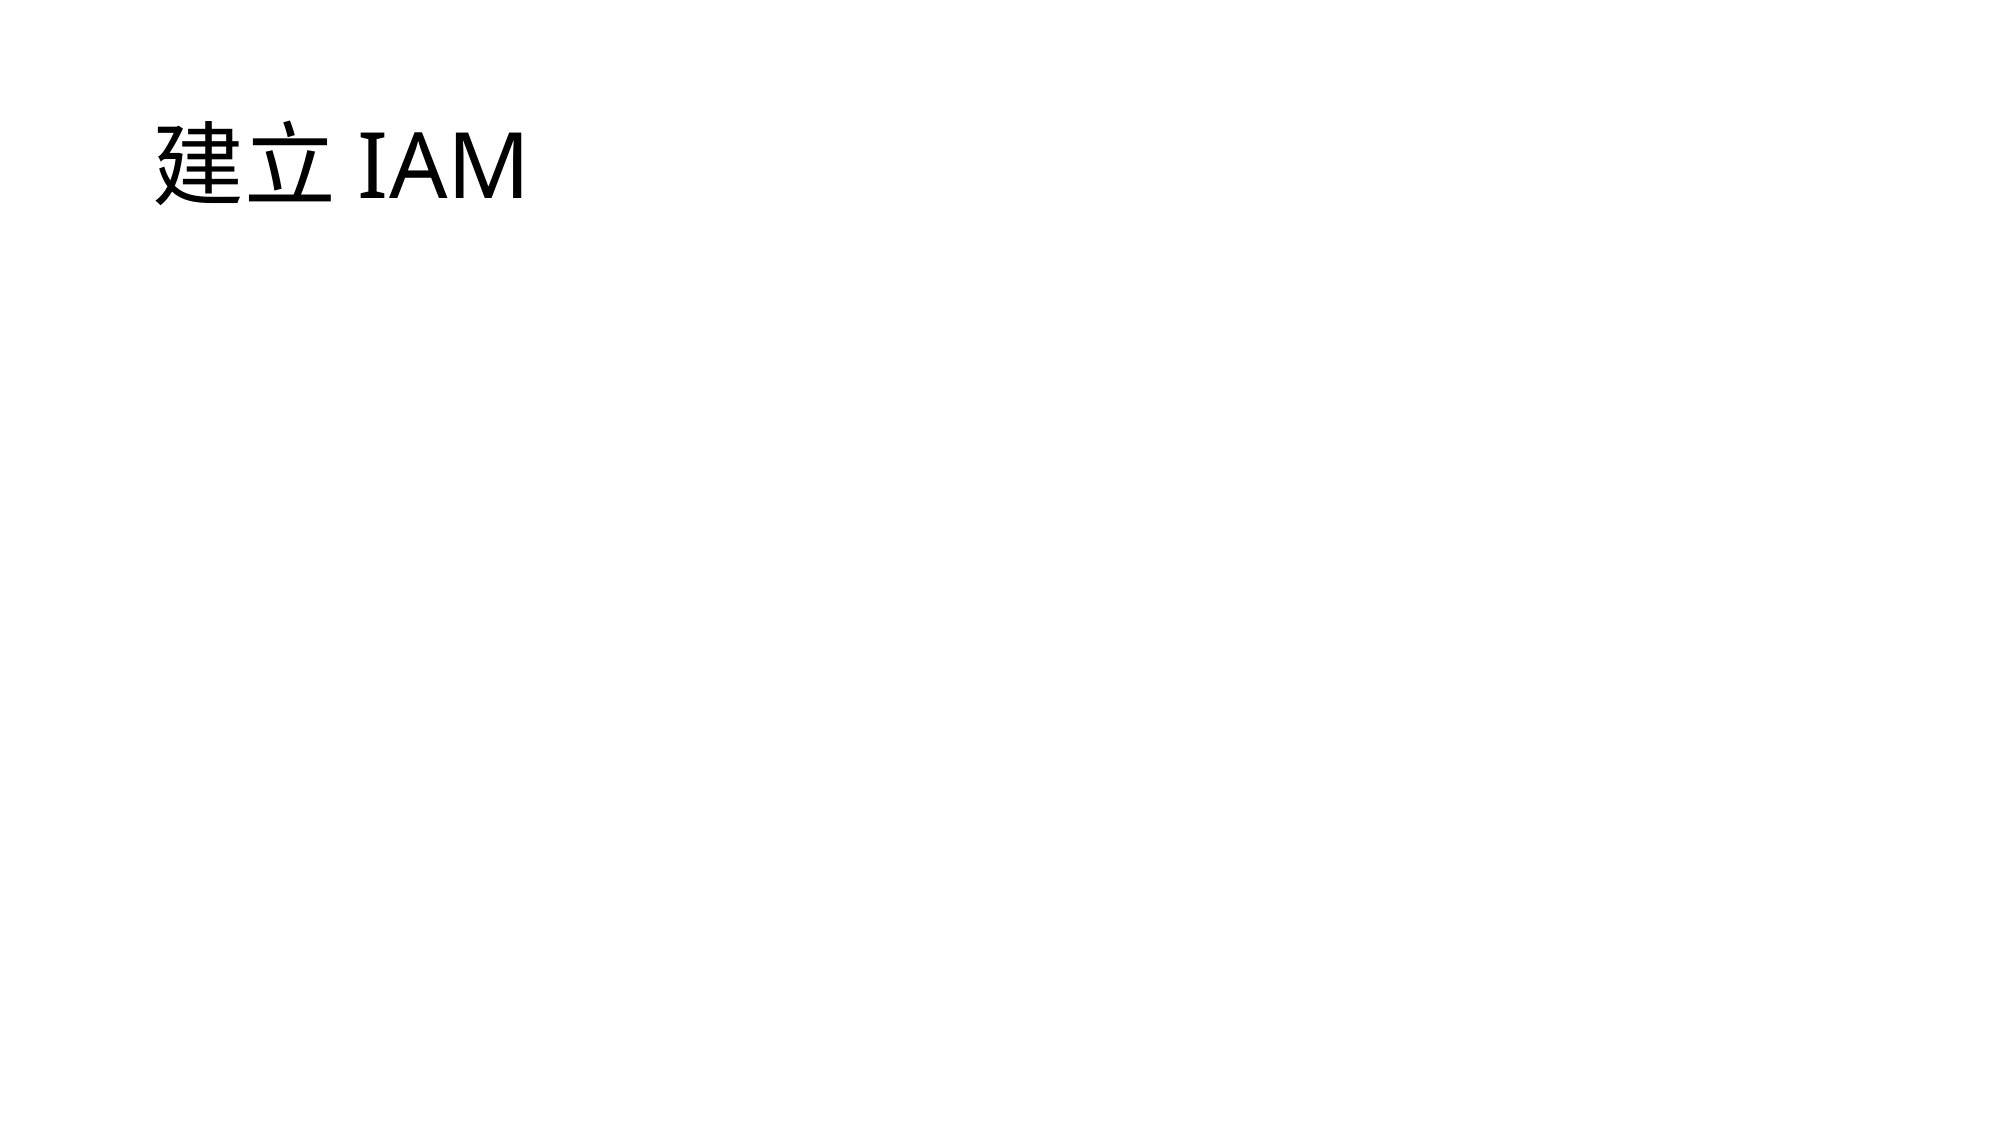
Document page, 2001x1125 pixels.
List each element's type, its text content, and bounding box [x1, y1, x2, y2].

title 建立IAM [137, 59, 1863, 278]
